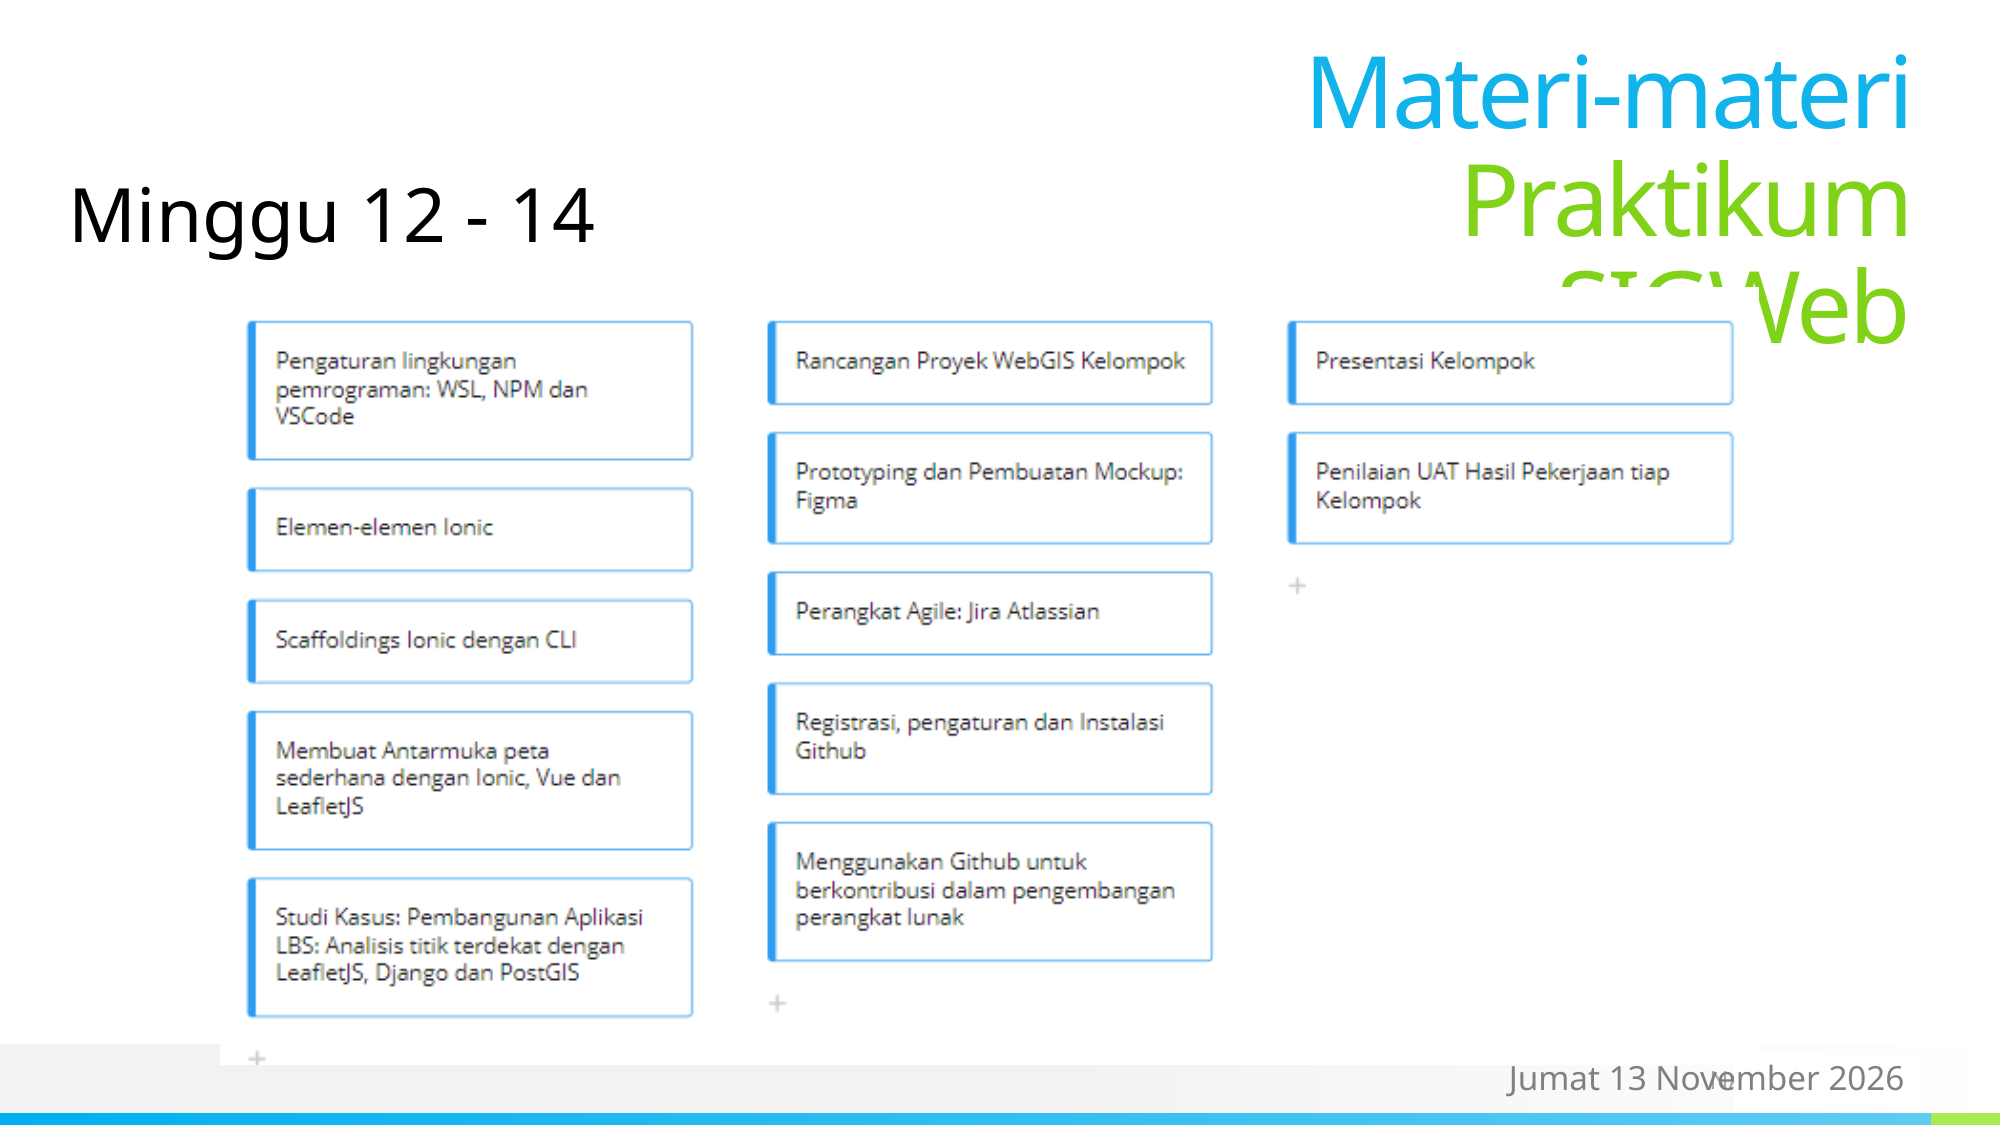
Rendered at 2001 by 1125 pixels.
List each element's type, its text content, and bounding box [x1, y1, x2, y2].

title Materi-materi Praktikum SIGWeb [1126, 41, 1912, 320]
text_box Minggu 12 - 14 [54, 159, 727, 265]
picture [220, 287, 1759, 1065]
